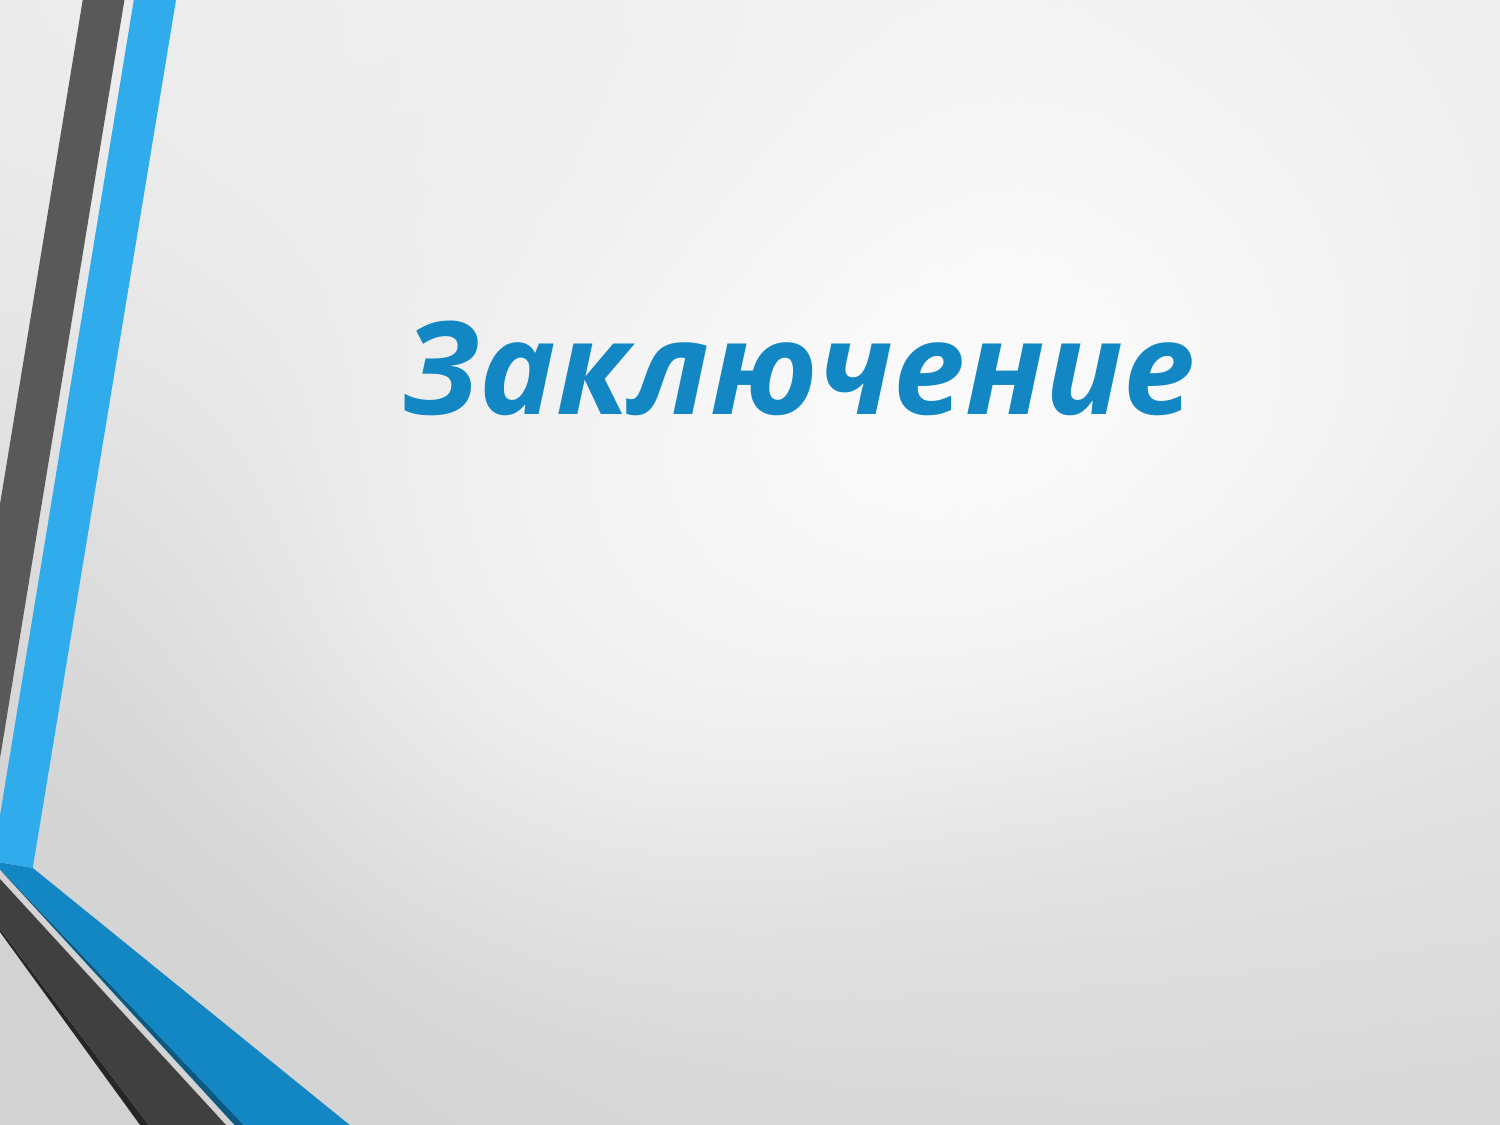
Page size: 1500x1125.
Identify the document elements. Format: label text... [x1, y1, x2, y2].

title Заключение [182, 112, 1416, 613]
